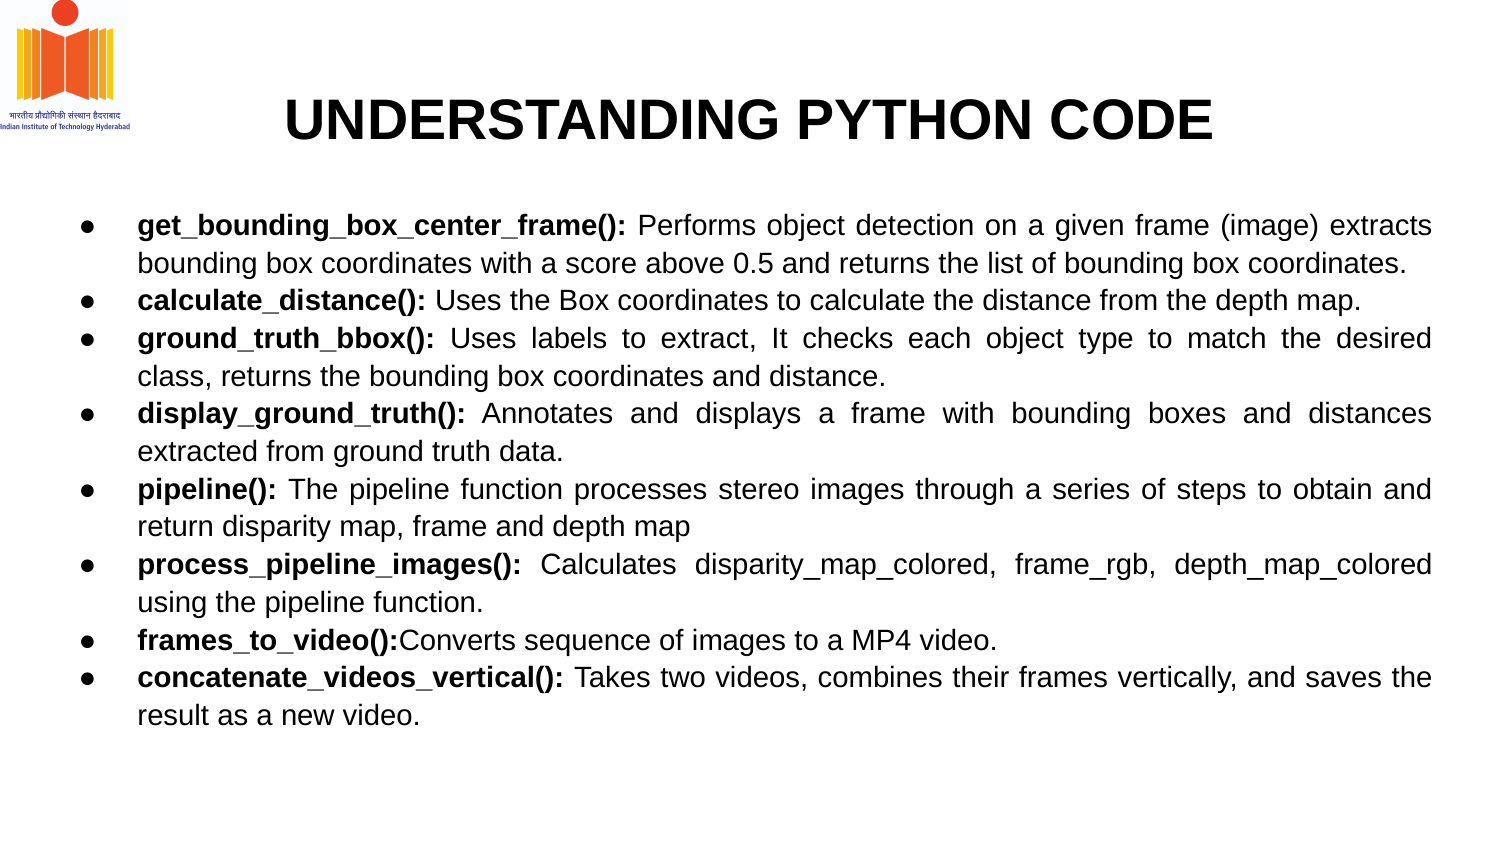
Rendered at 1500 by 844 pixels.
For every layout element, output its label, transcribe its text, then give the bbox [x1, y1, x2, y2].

picture [0, 0, 131, 132]
title UNDERSTANDING PYTHON CODE [51, 72, 1449, 167]
list get_bounding_box_center_frame(): Performs object detection on a given frame (image) extracts bounding box coordinates with a score above 0.5 and returns the list of bounding box coordinates. calculate_distance(): Uses the Box coordinates to calculate the distance from the depth map. ground_truth_bbox(): Uses labels to extract, It checks each object type to match the desired class, returns the bounding box coordinates and distance. display_ground_truth(): Annotates and displays a frame with bounding boxes and distances extracted from ground truth data. pipeline(): The pipeline function processes stereo images through a series of steps to obtain and return disparity map, frame and depth map process_pipeline_images(): Calculates disparity_map_colored, frame_rgb, depth_map_colored using the pipeline function. frames_to_video():Converts sequence of images to a MP4 video. concatenate_videos_vertical(): Takes two videos, combines their frames vertically, and saves the result as a new video. [51, 189, 1449, 750]
